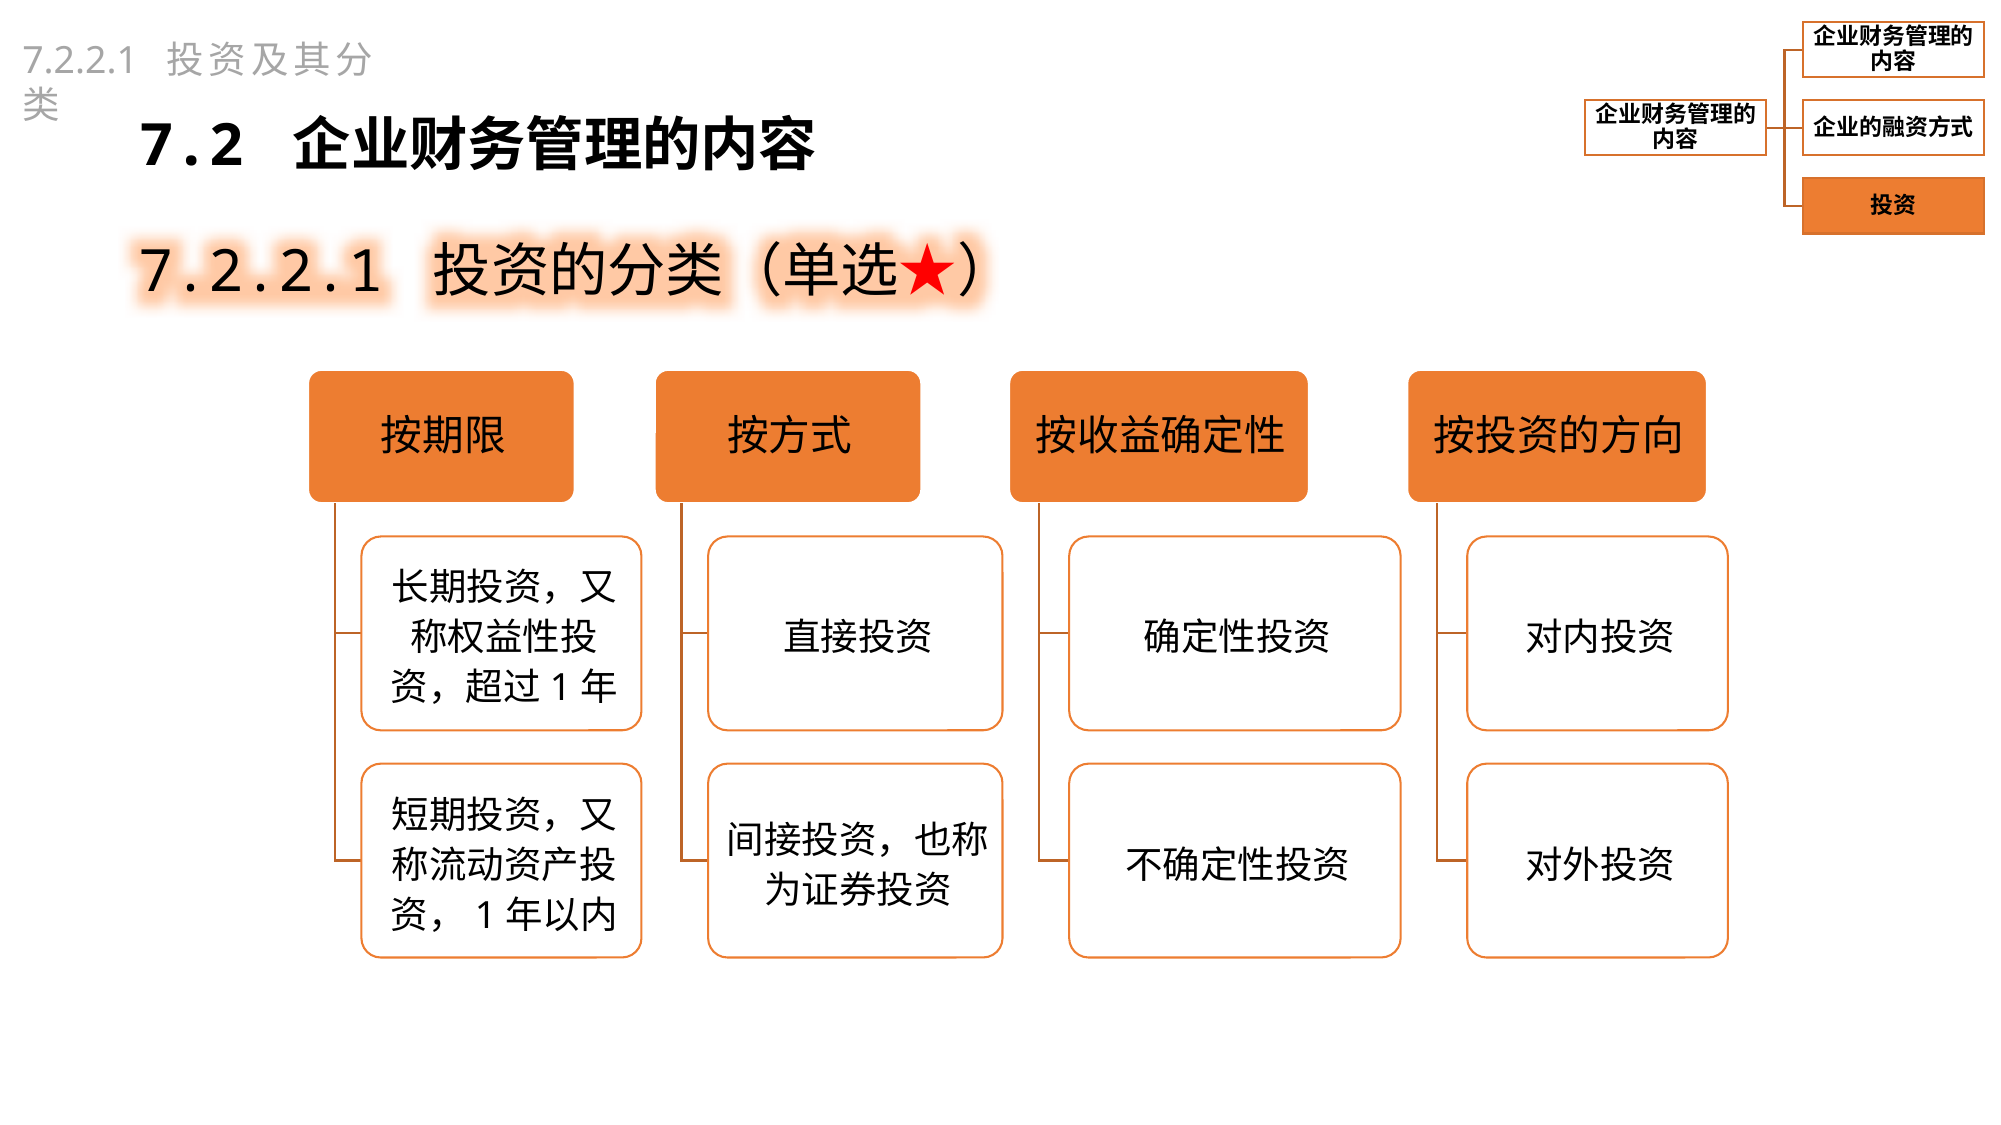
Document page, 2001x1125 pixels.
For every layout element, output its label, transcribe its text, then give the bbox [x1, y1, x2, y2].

text_box 7.2.2.1 投资及其分类 [7, 28, 388, 89]
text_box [1519, 21, 2000, 234]
text_box 7.2 企业财务管理的内容 [120, 97, 1519, 187]
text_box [171, 369, 1865, 958]
text_box 7.2.2.4 投资决策的方法（单选★） [114, 166, 1954, 339]
text_box 7.2 企业财务管理的内容 [118, 172, 1949, 335]
text_box 7.2.2.1 投资的分类（单选★） [120, 187, 1945, 329]
